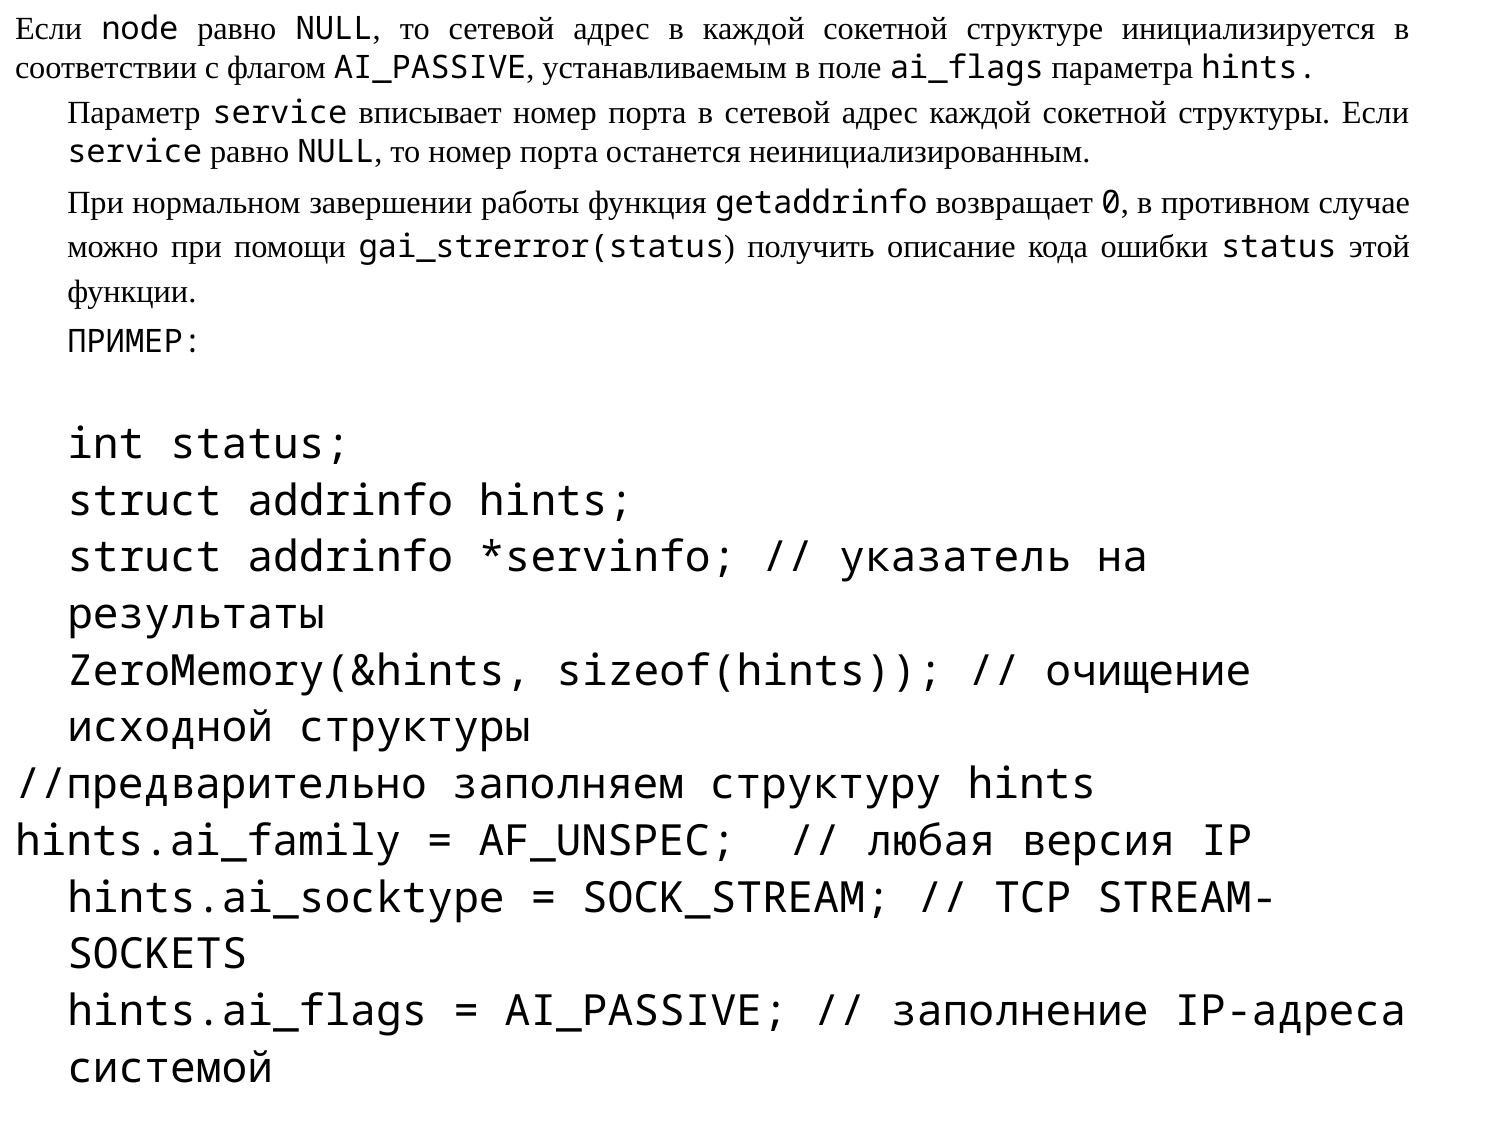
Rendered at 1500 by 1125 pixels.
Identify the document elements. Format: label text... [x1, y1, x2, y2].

list Если node равно NULL, то сетевой адрес в каждой сокетной структуре инициализируется в соответствии с флагом AI_PASSIVE, устанавливаемым в поле ai_flags параметра hints. Параметр service вписывает номер порта в сетевой адрес каждой сокетной структуры. Если service равно NULL, то номер порта останется неинициализированным. При нормальном завершении работы функция getaddrinfo возвращает 0, в противном случае можно при помощи gai_strerror(status) получить описание кода ошибки status этой функции. ПРИМЕР: int status; struct addrinfo hints; struct addrinfo *servinfo; // указатель на результаты ZeroMemory(&hints, sizeof(hints)); // очищение исходной структуры //предварительно заполняем структуру hints hints.ai_family = AF_UNSPEC; // любая версия IP hints.ai_socktype = SOCK_STREAM; // TCP STREAM-SOCKETS hints.ai_flags = AI_PASSIVE; // заполнение IP-адреса системой [0, 0, 1425, 1106]
